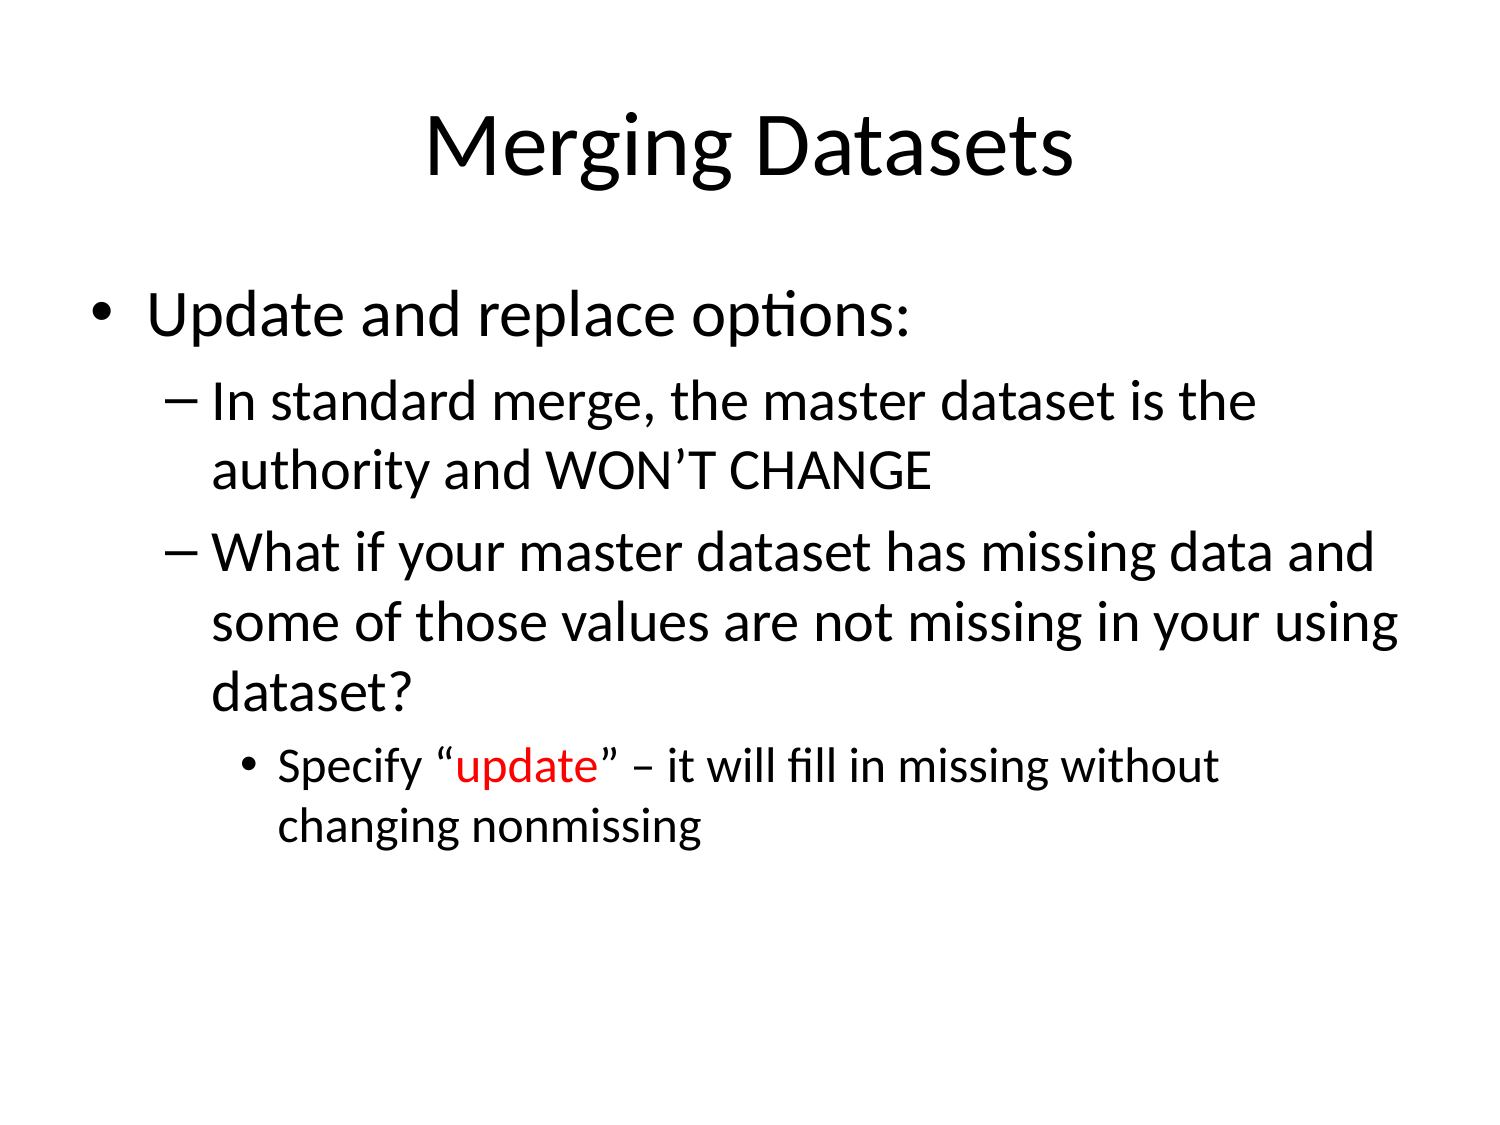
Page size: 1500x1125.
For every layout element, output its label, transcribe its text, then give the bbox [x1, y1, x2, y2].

list Update and replace options: In standard merge, the master dataset is the authority and WON’T CHANGE What if your master dataset has missing data and some of those values are not missing in your using dataset? Specify “update” – it will fill in missing without changing nonmissing [75, 262, 1425, 1005]
title Merging Datasets [75, 45, 1425, 233]
